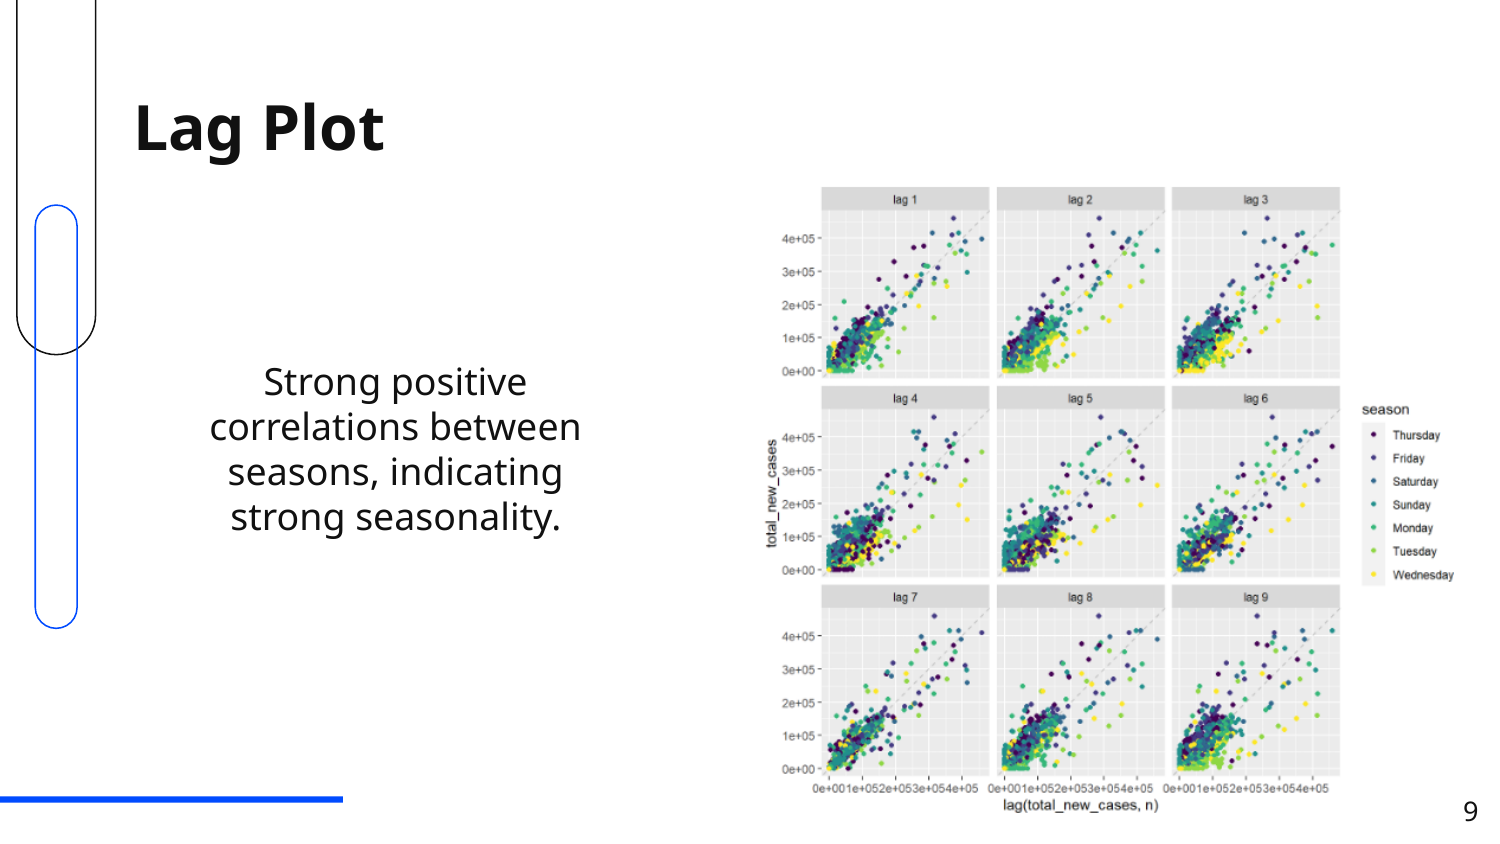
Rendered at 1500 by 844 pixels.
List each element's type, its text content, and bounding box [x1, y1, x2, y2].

slide_number 9 [1403, 779, 1494, 844]
title Lag Plot [118, 72, 1382, 167]
picture [731, 180, 1474, 820]
subtitle Strong positive correlations between seasons, indicating strong seasonality. [193, 320, 598, 576]
